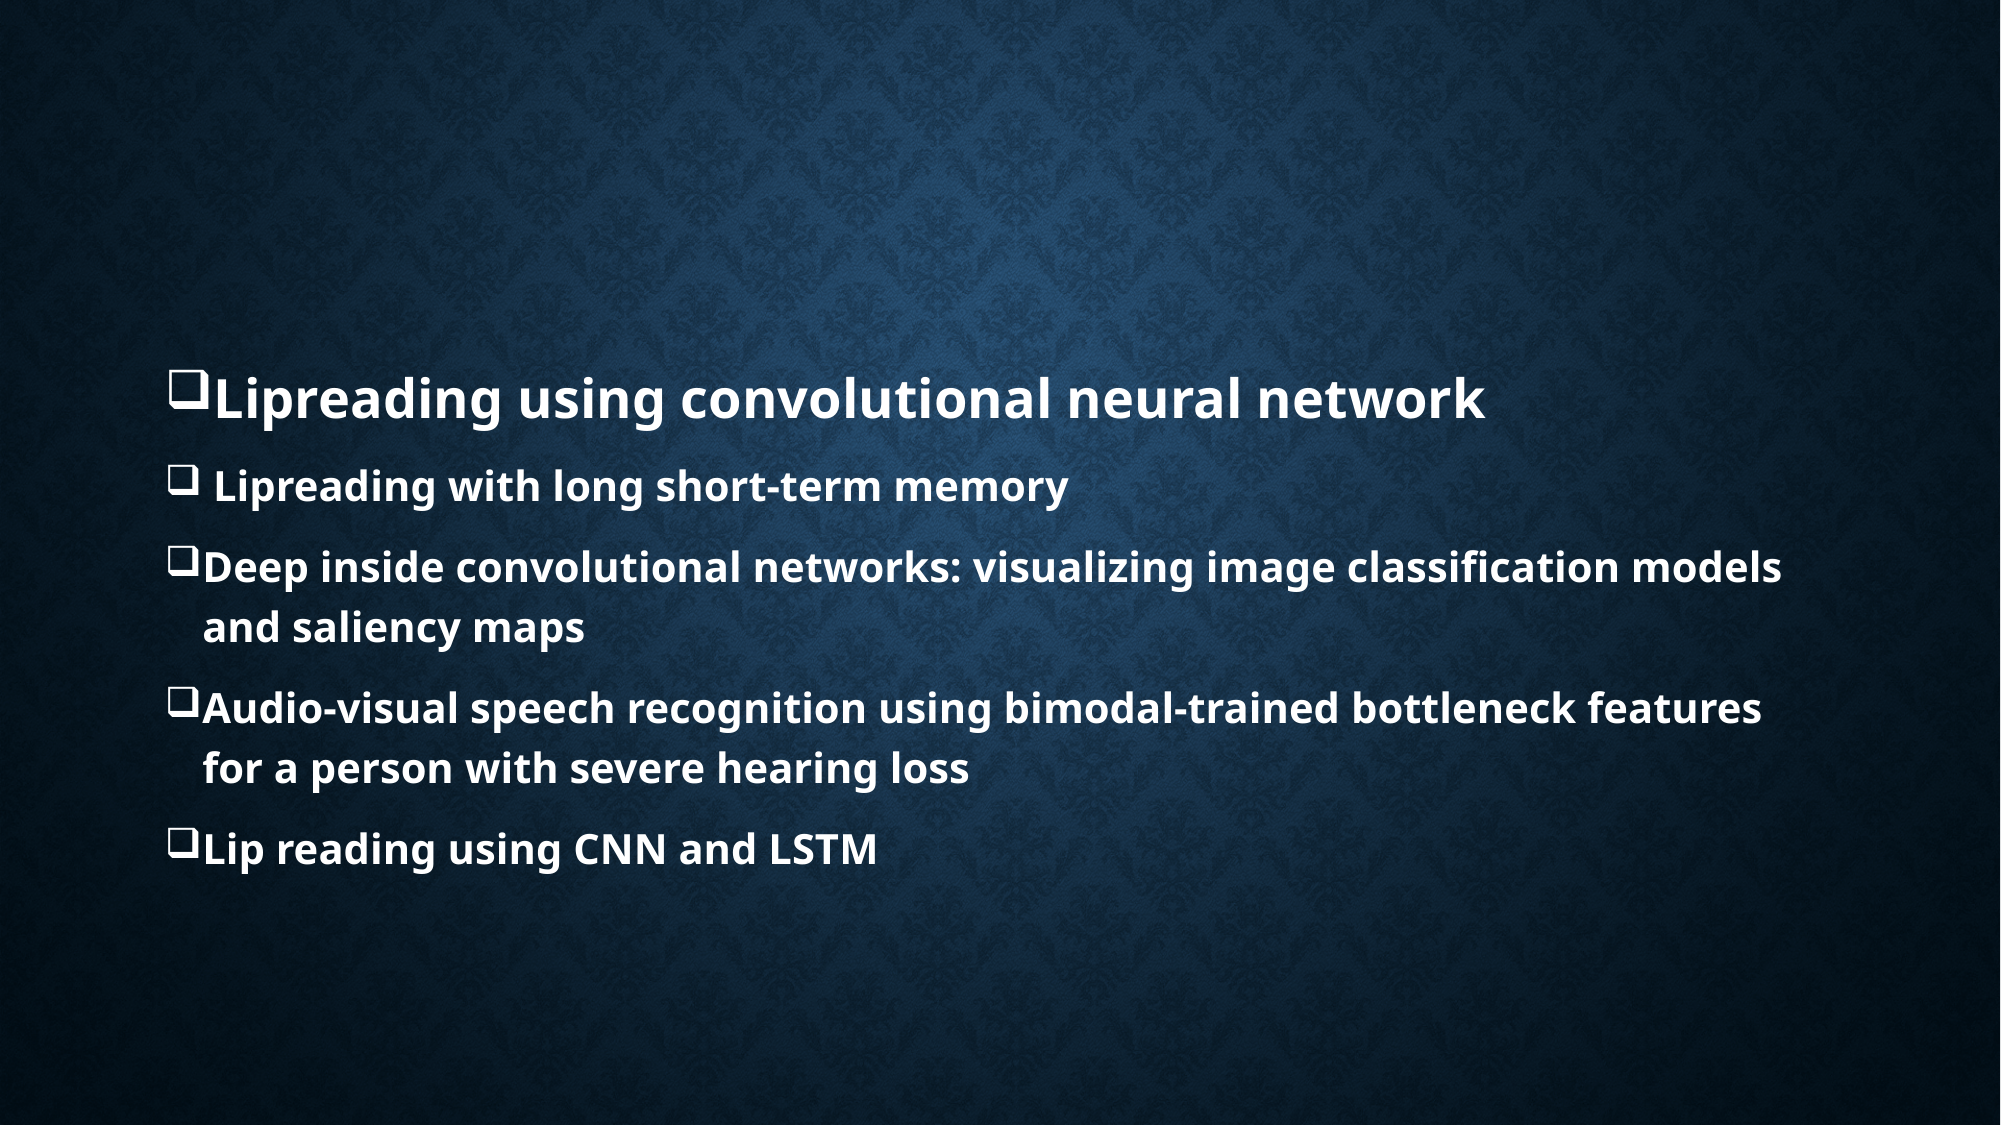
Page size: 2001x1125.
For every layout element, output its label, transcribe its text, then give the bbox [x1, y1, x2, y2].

list Lipreading using convolutional neural network Lipreading with long short-term memory Deep inside convolutional networks: visualizing image classification models and saliency maps Audio-visual speech recognition using bimodal-trained bottleneck features for a person with severe hearing loss Lip reading using CNN and LSTM [149, 343, 1849, 950]
